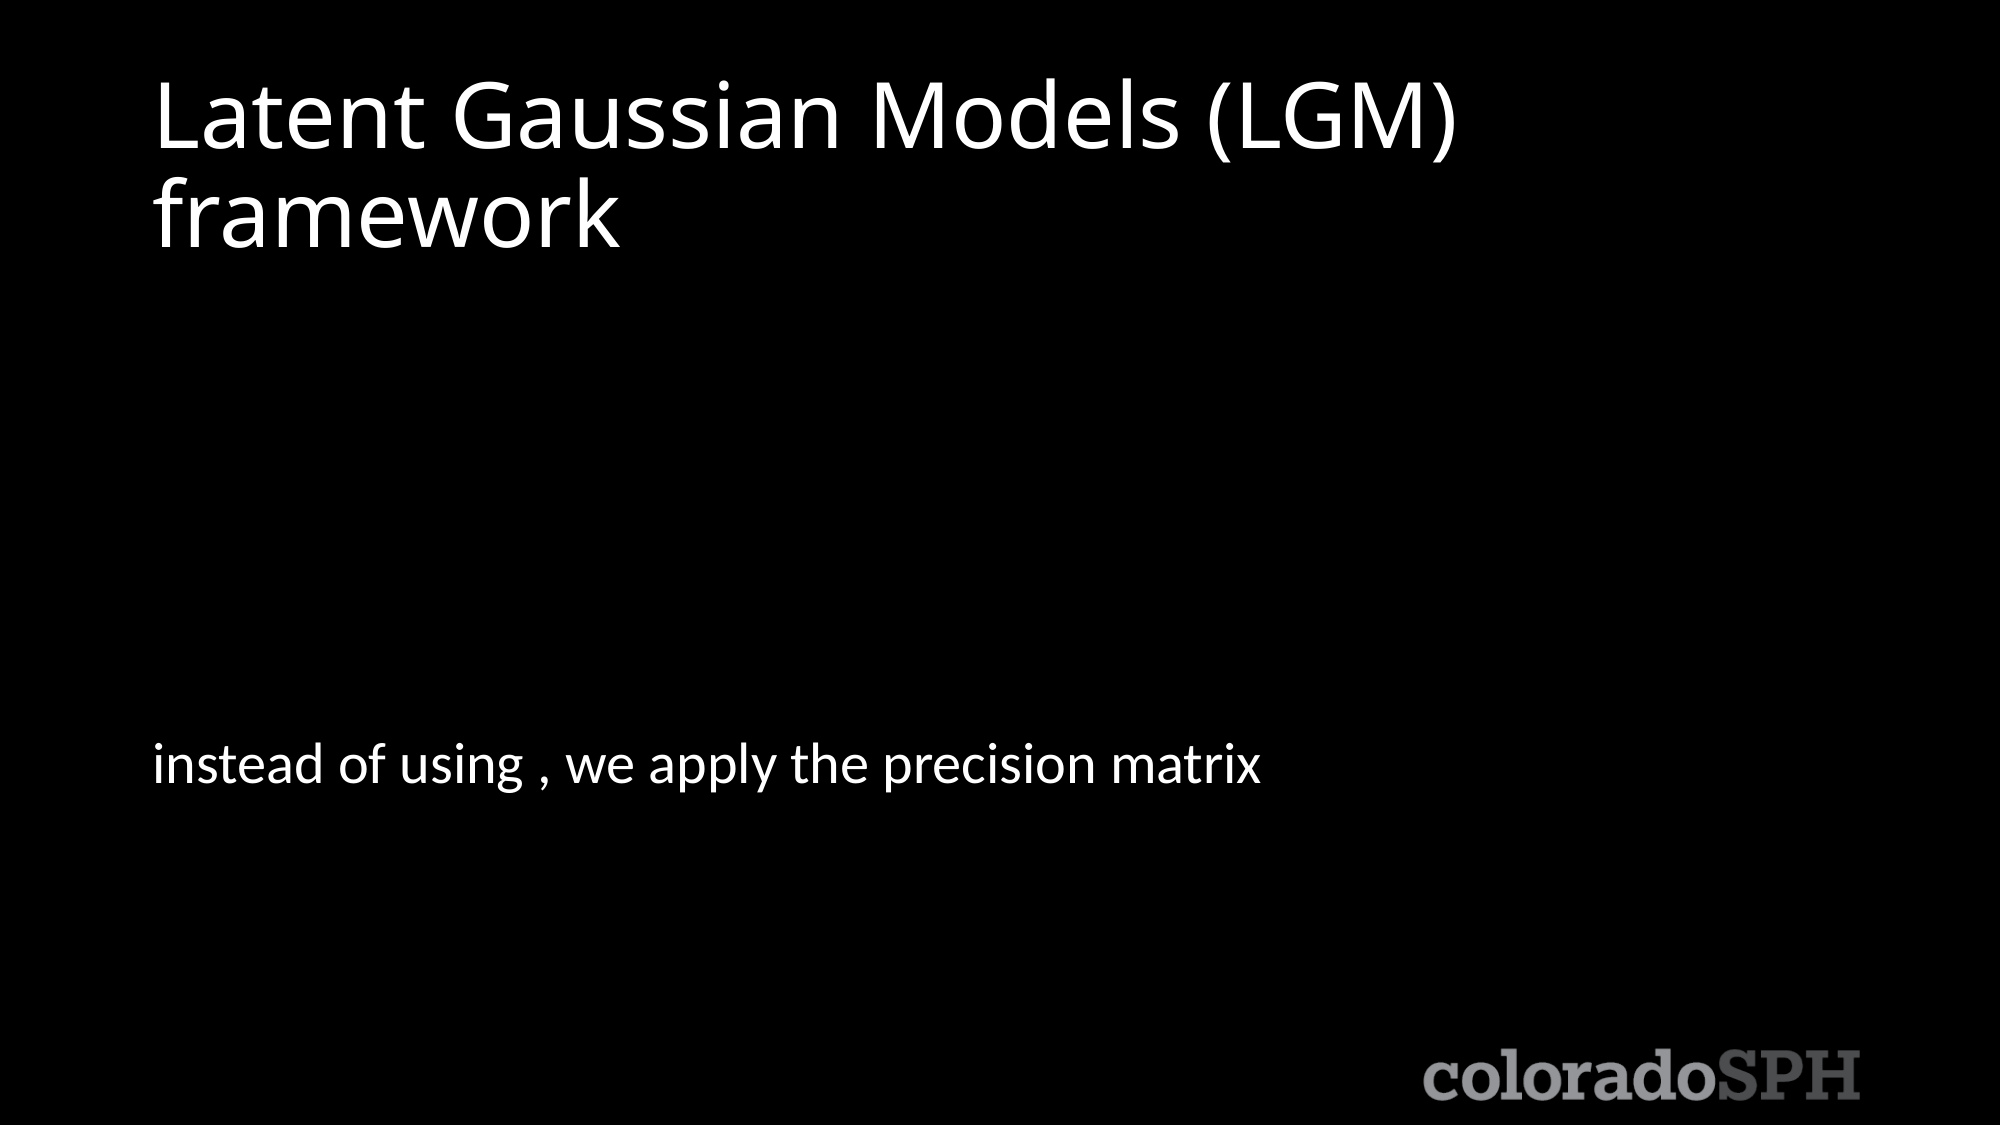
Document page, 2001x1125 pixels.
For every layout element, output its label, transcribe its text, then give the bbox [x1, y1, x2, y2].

title Latent Gaussian Models (LGM) framework [137, 59, 1863, 278]
picture [1420, 1044, 1863, 1103]
list instead of using , we apply the precision matrix [137, 299, 1863, 1014]
